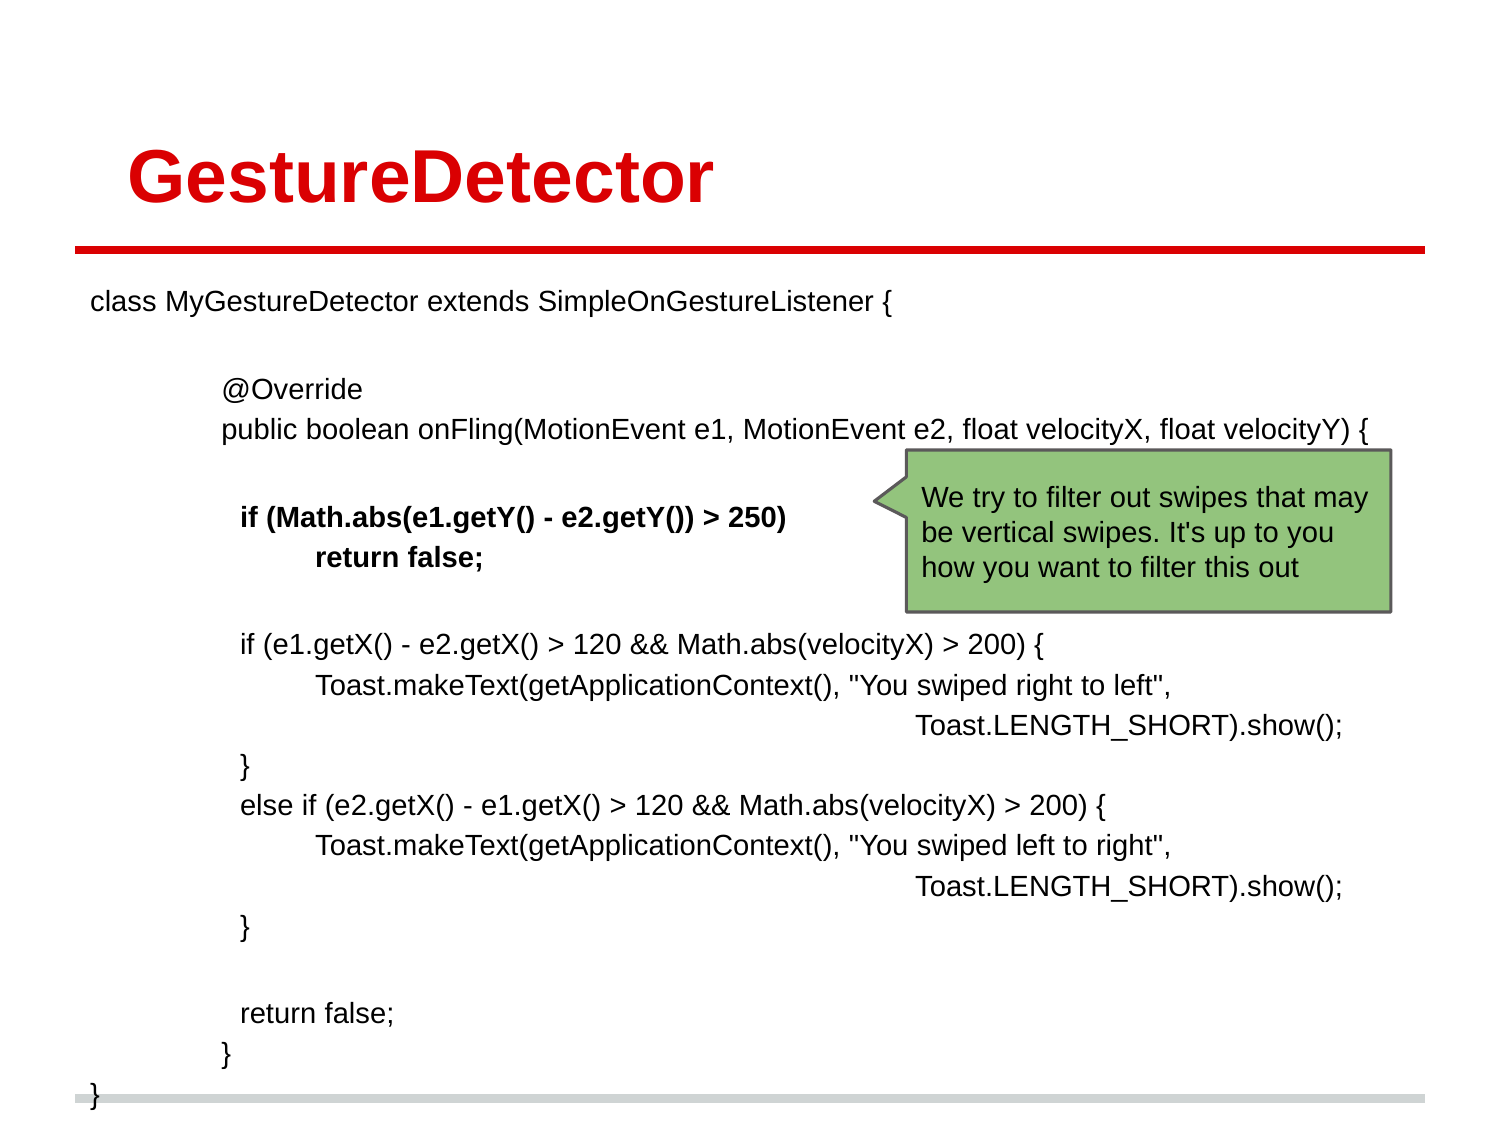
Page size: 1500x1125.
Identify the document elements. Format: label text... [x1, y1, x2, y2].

text_box We try to filter out swipes that may be vertical swipes. It's up to you how you want to filter this out [874, 449, 1391, 612]
list class MyGestureDetector extends SimpleOnGestureListener { @Override public boolean onFling(MotionEvent e1, MotionEvent e2, float velocityX, float velocityY) { if (Math.abs(e1.getY() - e2.getY()) > 250) return false; if (e1.getX() - e2.getX() > 120 && Math.abs(velocityX) > 200) { Toast.makeText(getApplicationContext(), "You swiped right to left", Toast.LENGTH_SHORT).show(); } else if (e2.getX() - e1.getX() > 120 && Math.abs(velocityX) > 200) { Toast.makeText(getApplicationContext(), "You swiped left to right", Toast.LENGTH_SHORT).show(); } return false; } } [75, 262, 1425, 1078]
title GestureDetector [75, 45, 1425, 233]
